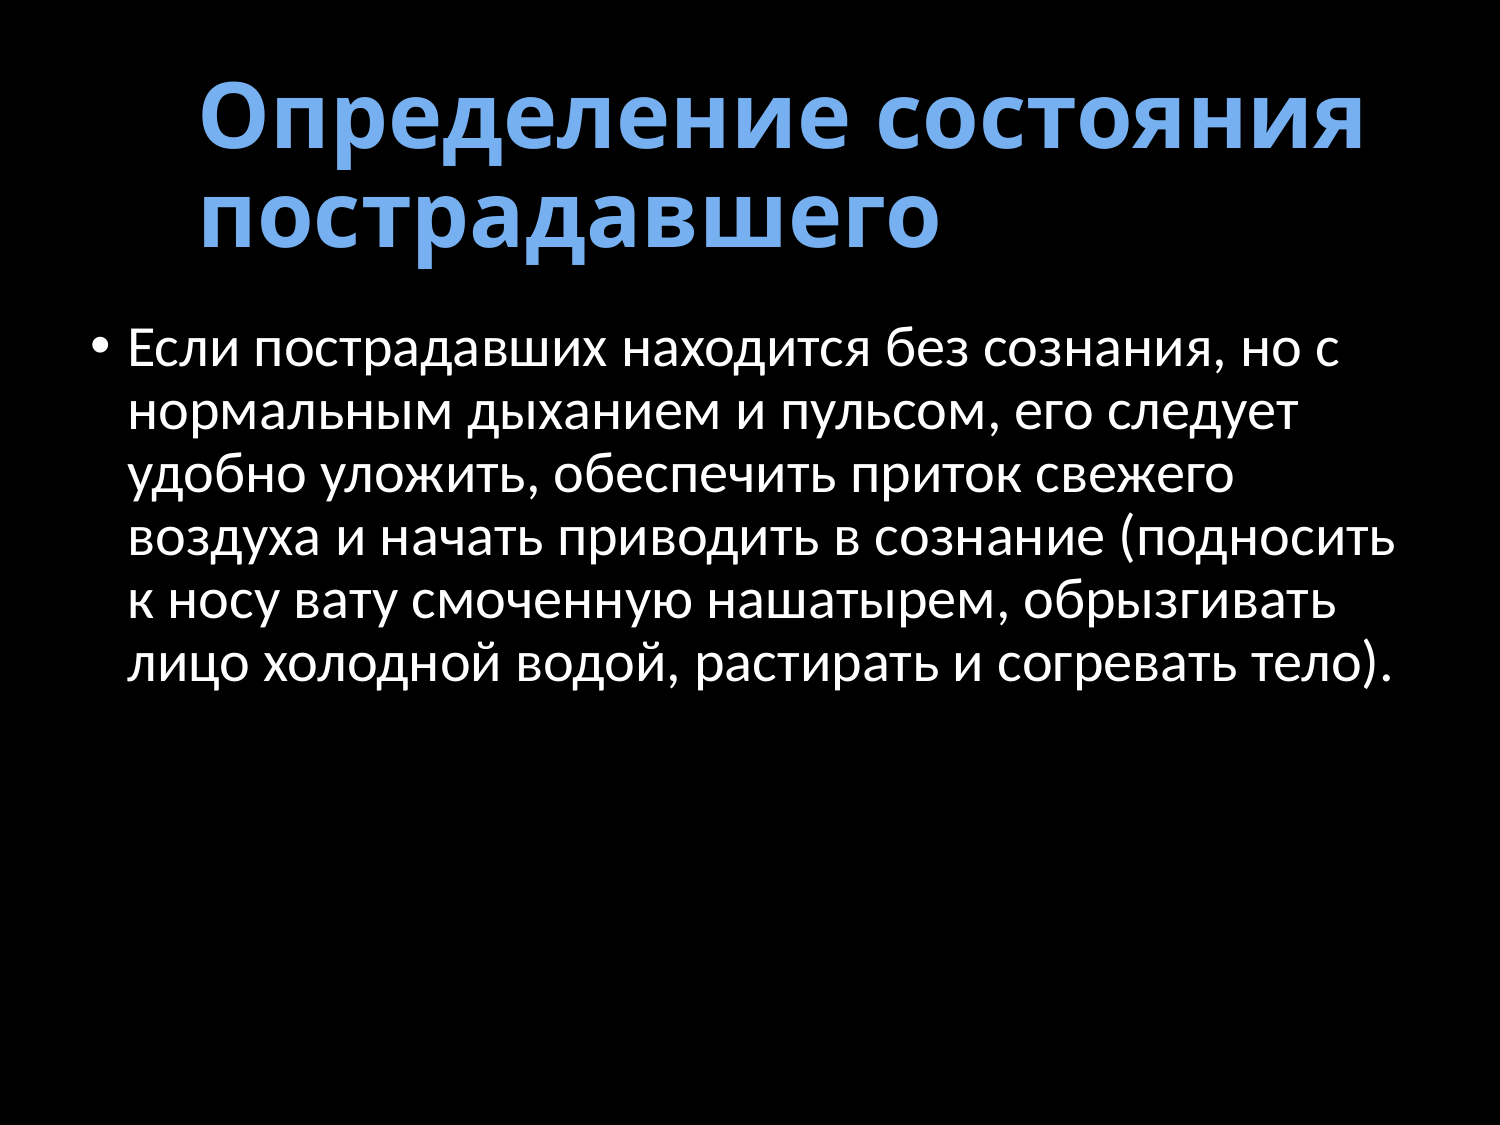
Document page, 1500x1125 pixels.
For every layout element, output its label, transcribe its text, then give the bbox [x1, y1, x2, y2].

title Определение состояния пострадавшего [103, 59, 1397, 278]
list Если пострадавших находится без сознания, но с нормальным дыханием и пульсом, его следует удобно уложить, обеспечить приток свежего воздуха и начать приводить в сознание (подносить к носу вату смоченную нашатырем, обрызгивать лицо холодной водой, растирать и согревать тело). [75, 308, 1425, 1059]
